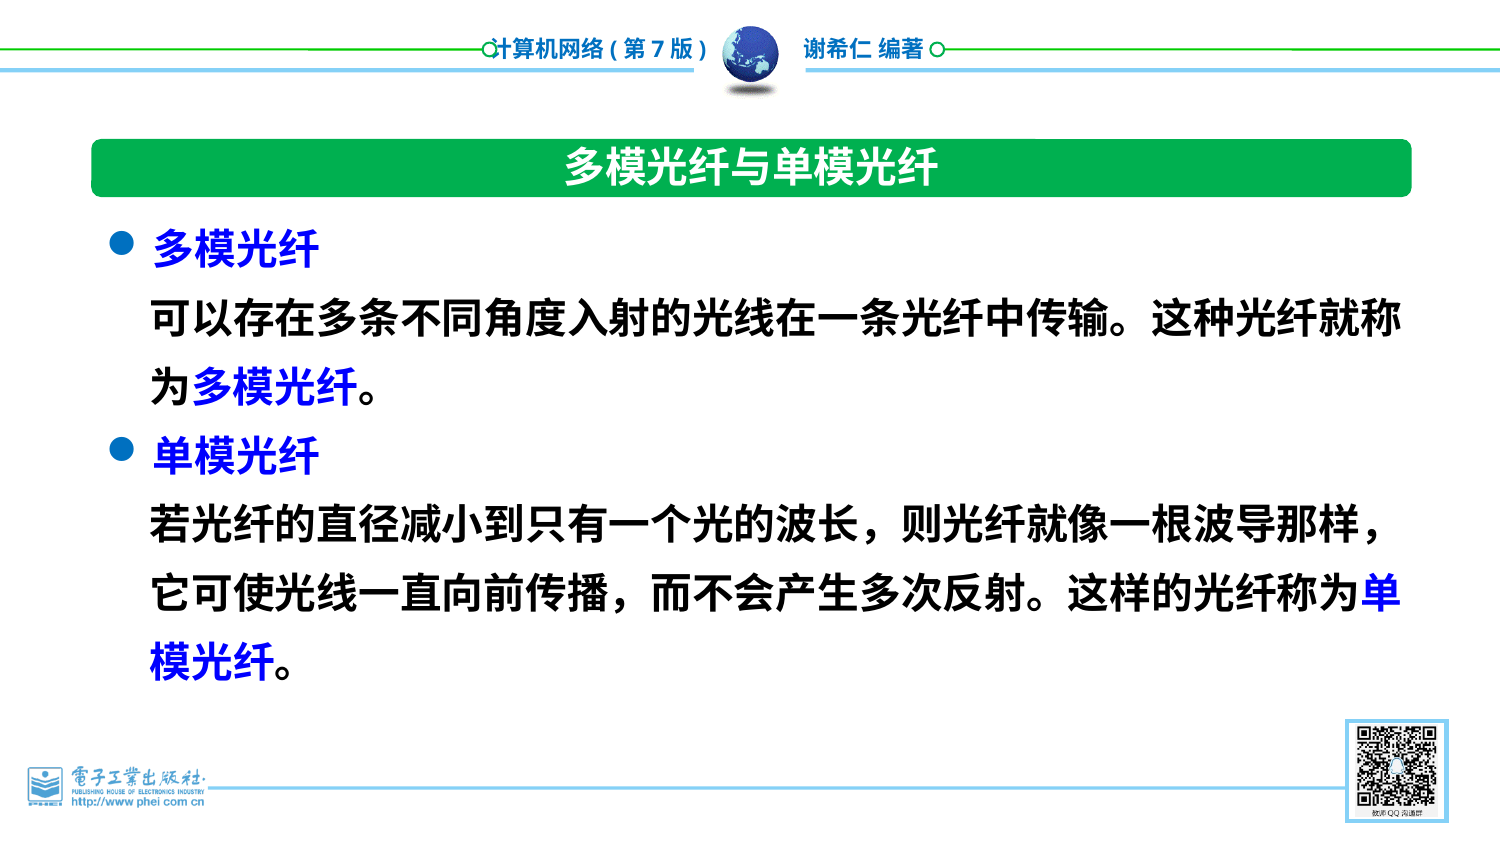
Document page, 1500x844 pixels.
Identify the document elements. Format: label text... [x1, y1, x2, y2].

text_box [955, 138, 1412, 197]
text_box [91, 138, 548, 197]
text_box 多模光纤与单模光纤 [548, 133, 955, 197]
picture [23, 764, 208, 809]
picture [1355, 724, 1438, 817]
picture [720, 24, 780, 100]
text_box 多模光纤 可以存在多条不同角度入射的光线在一条光纤中传输。这种光纤就称为多模光纤。 单模光纤 若光纤的直径减小到只有一个光的波长，则光纤就像一根波导那样，它可使光线一直向前传播，而不会产生多次反射。这样的光纤称为单模光纤。 [91, 197, 1424, 693]
